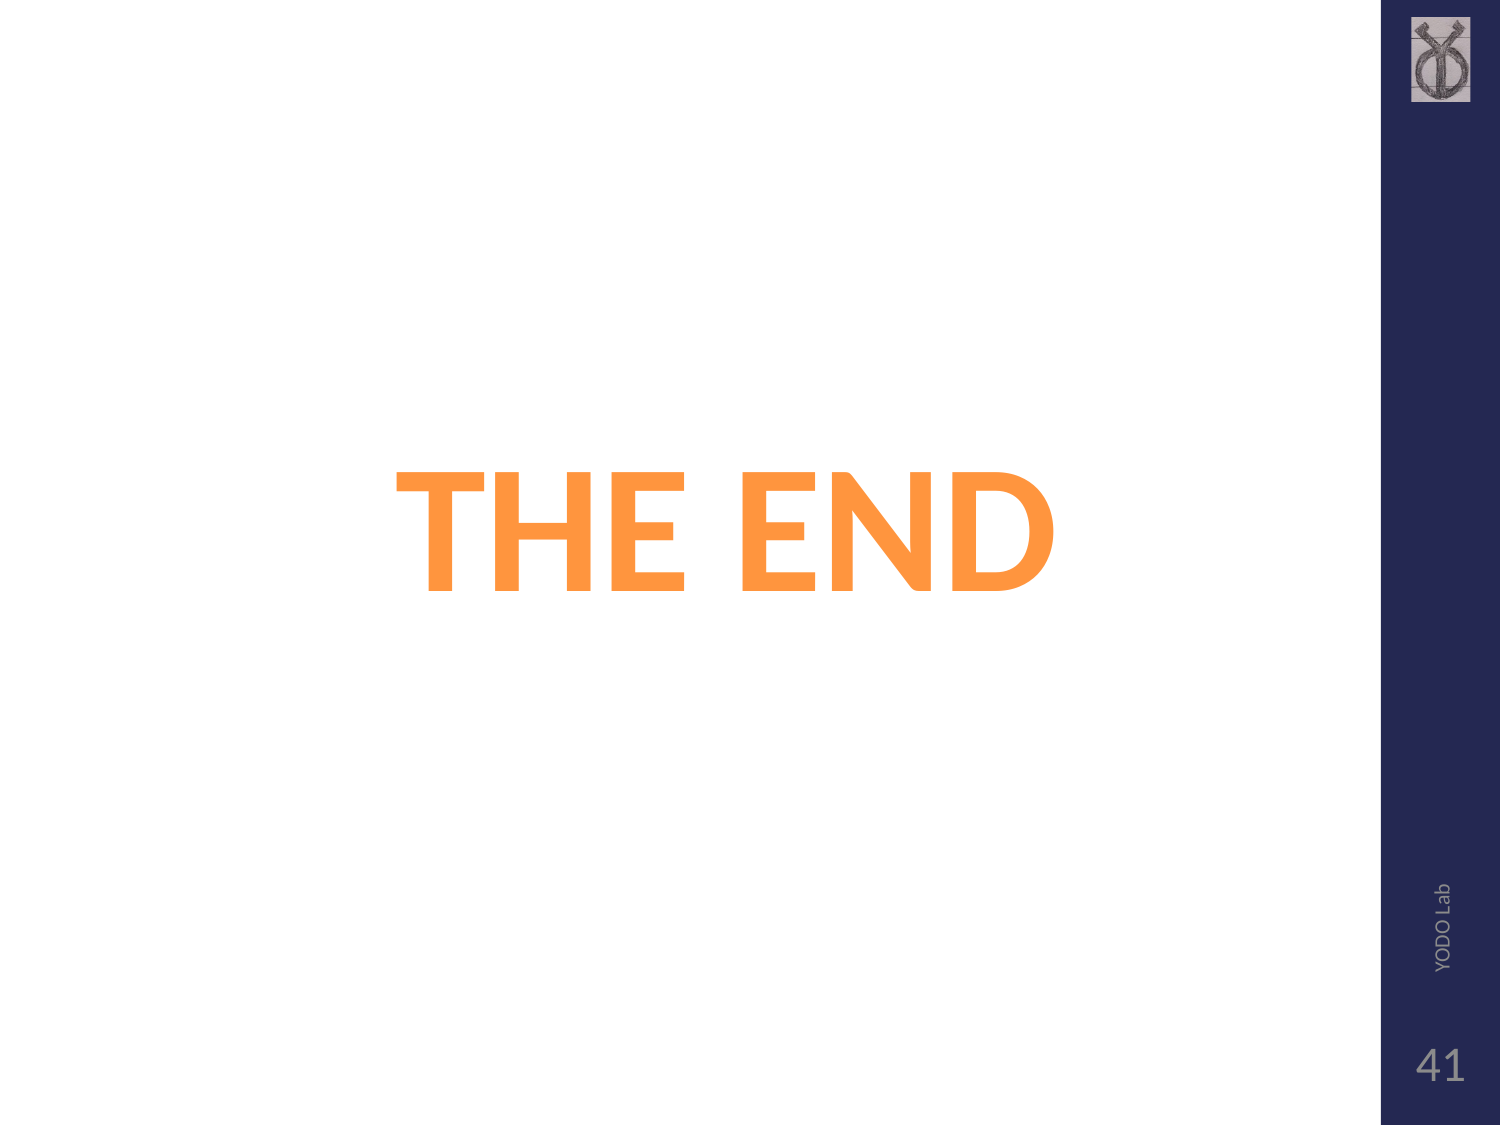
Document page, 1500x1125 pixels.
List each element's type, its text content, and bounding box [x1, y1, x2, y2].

slide_number 41 [1384, 1012, 1498, 1110]
picture [1411, 17, 1471, 102]
footer YODO Lab [1418, 400, 1464, 988]
text_box THE END [383, 402, 1070, 634]
